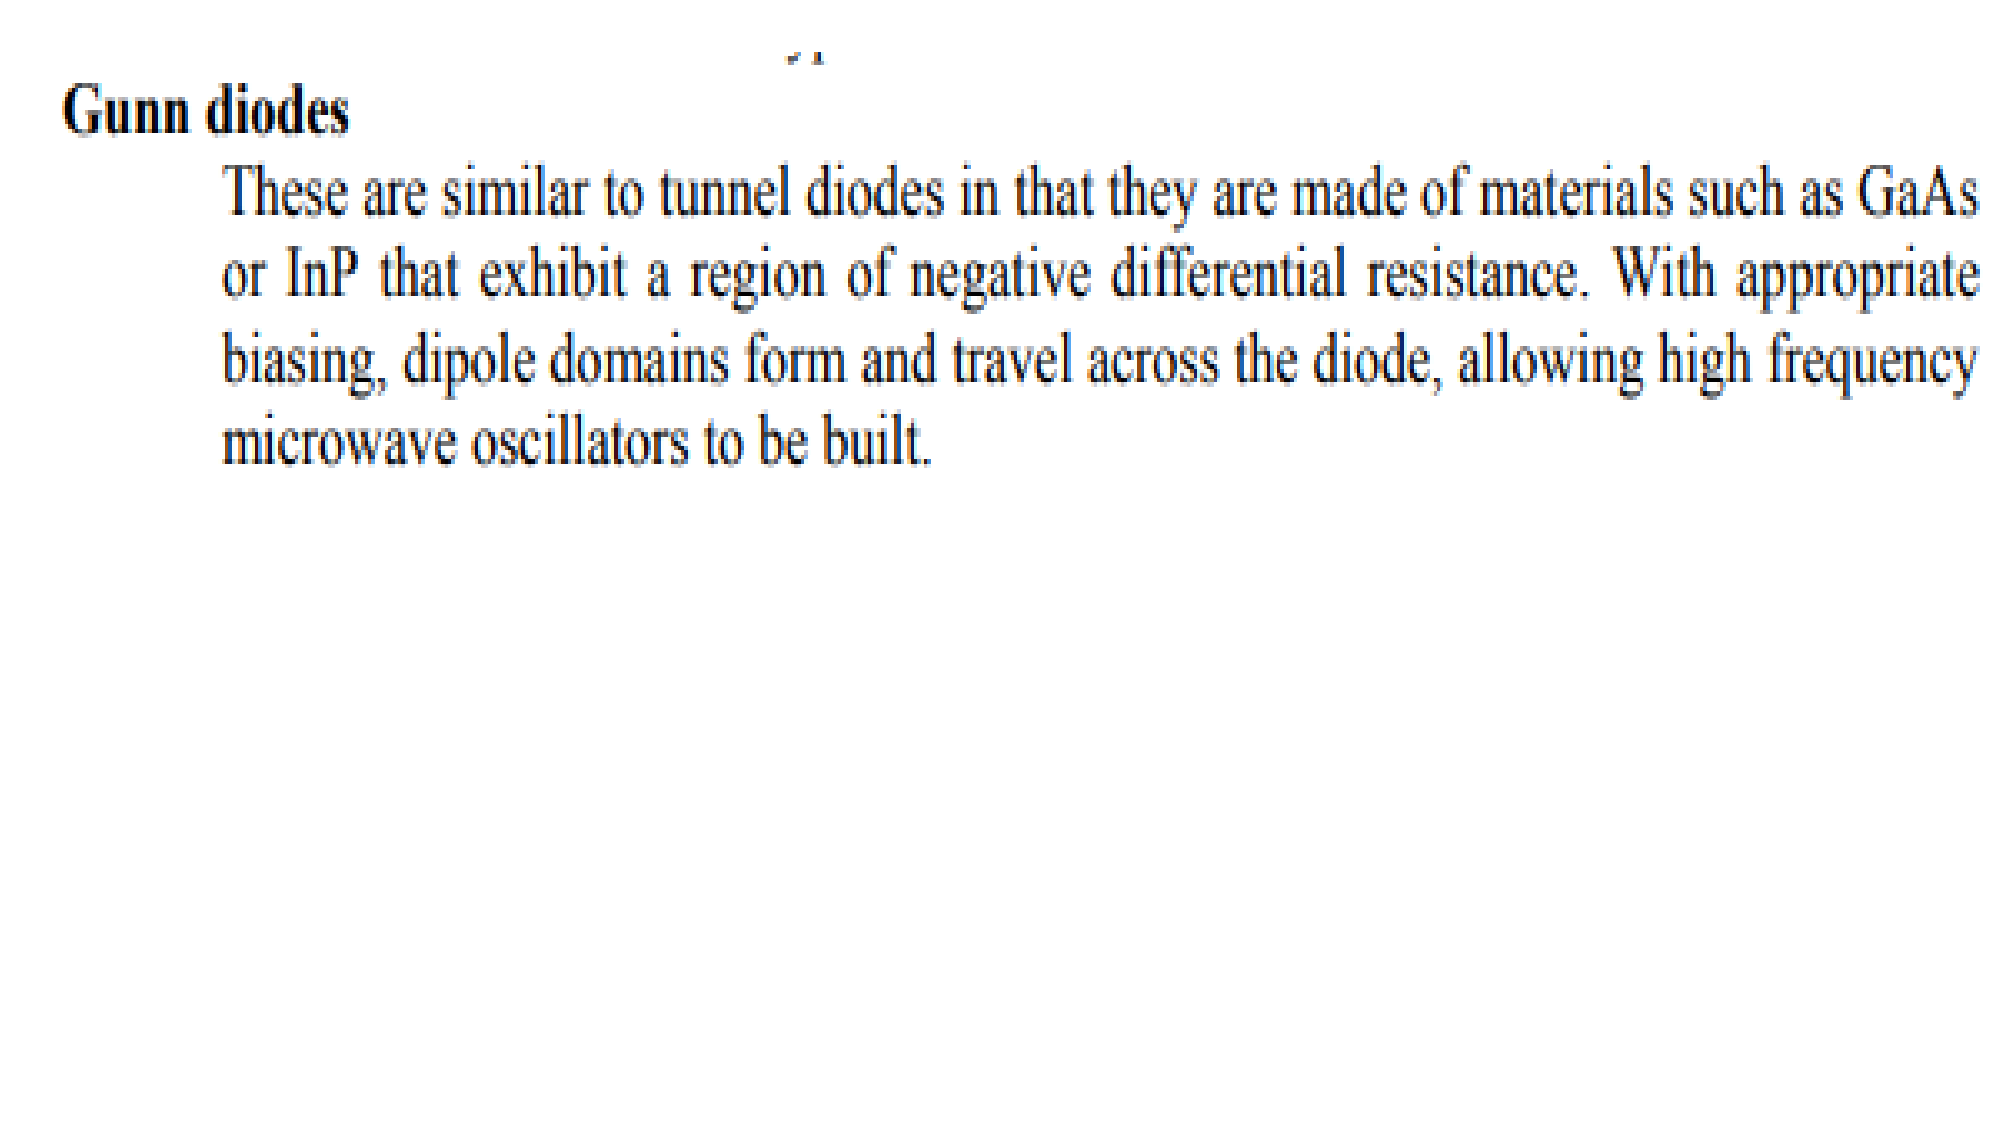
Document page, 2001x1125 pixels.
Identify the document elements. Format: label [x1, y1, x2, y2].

picture [29, 52, 2000, 496]
